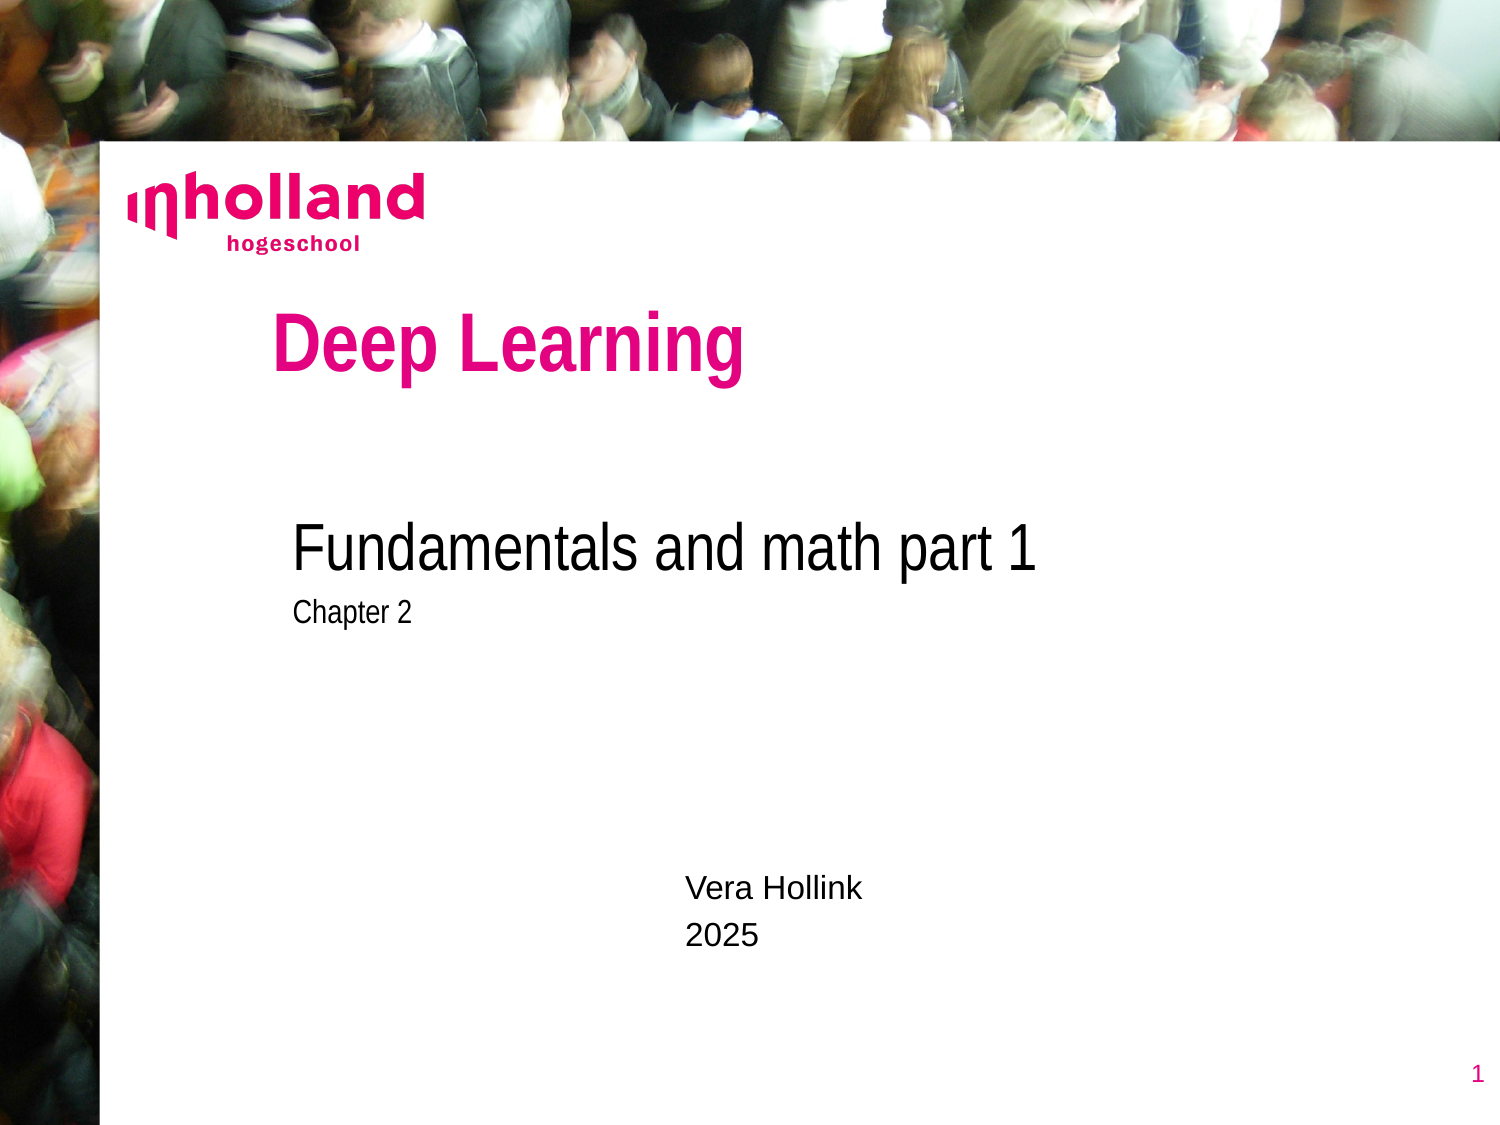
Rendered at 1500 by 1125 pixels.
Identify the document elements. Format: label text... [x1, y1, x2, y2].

list Vera Hollink 2025 [684, 749, 1083, 953]
title Deep Learning [257, 280, 1426, 497]
subtitle Fundamentals and math part 1 Chapter 2 [277, 495, 1426, 712]
picture [0, 0, 1500, 1125]
slide_number 1 [1325, 1042, 1500, 1103]
